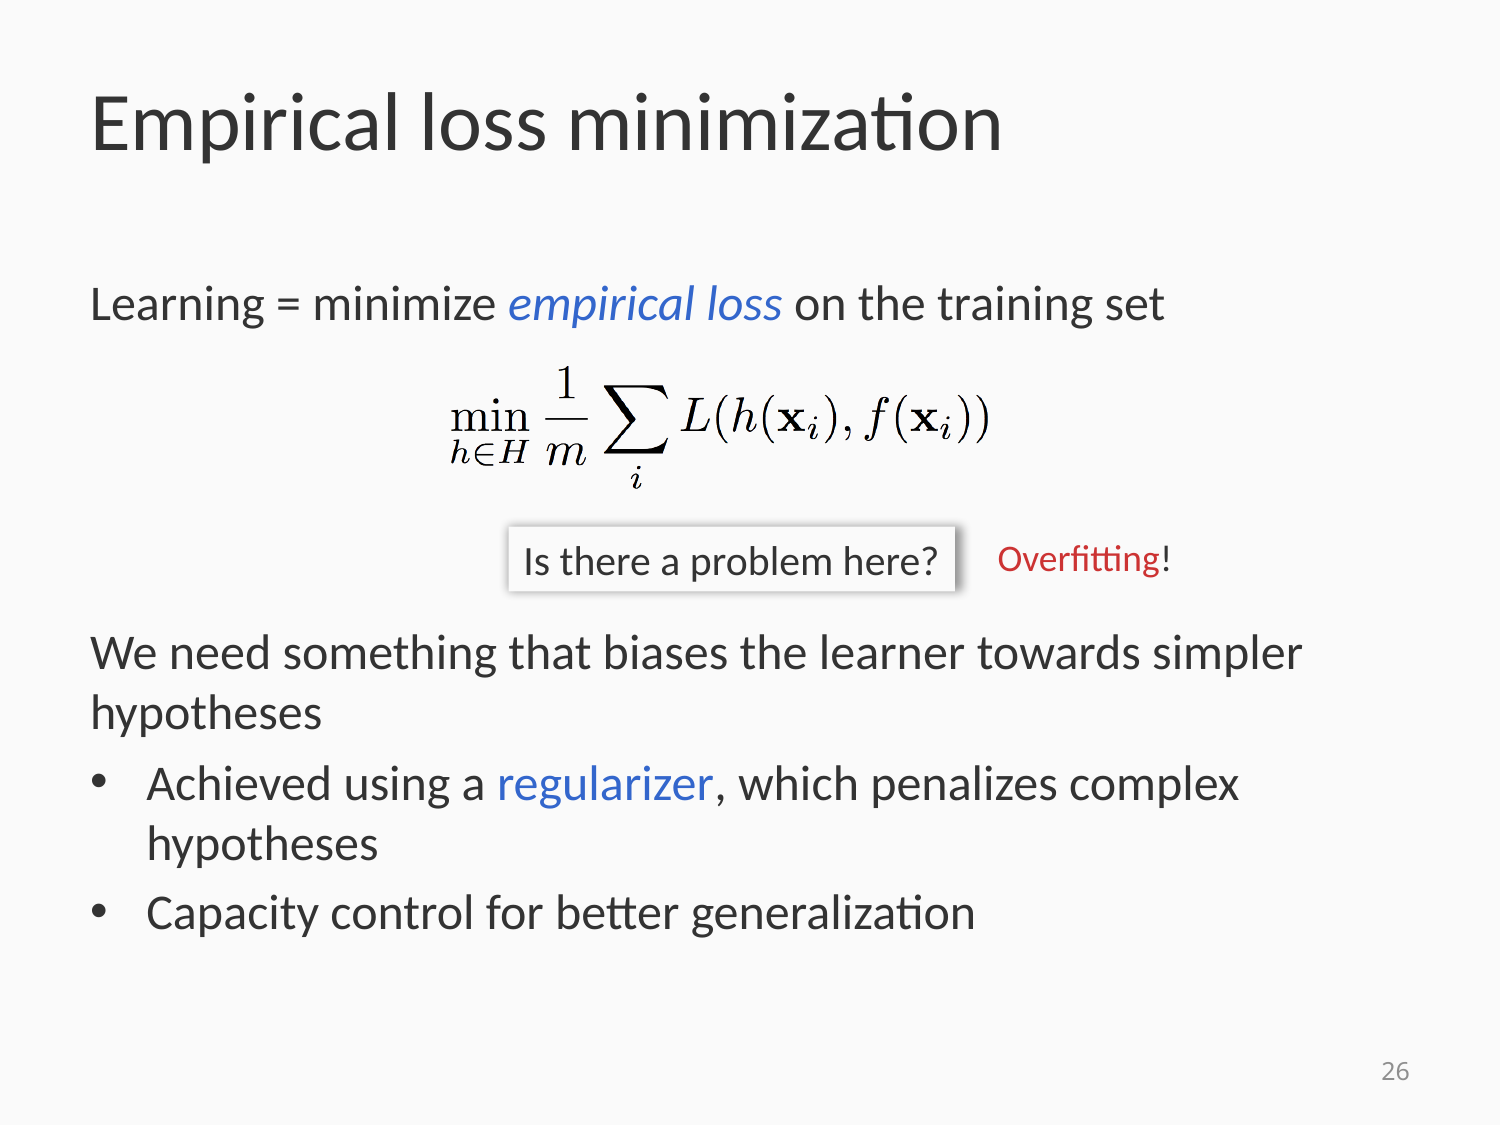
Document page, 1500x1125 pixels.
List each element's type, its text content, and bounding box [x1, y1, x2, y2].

picture [443, 362, 1010, 495]
title Empirical loss minimization [75, 23, 1425, 211]
slide_number 26 [1074, 1042, 1425, 1103]
list Learning = minimize empirical loss on the training set We need something that biases the learner towards simpler hypotheses Achieved using a regularizer, which penalizes complex hypotheses Capacity control for better generalization [75, 262, 1425, 1005]
text_box Is there a problem here? [507, 525, 957, 594]
text_box Overfitting! [983, 526, 1196, 587]
